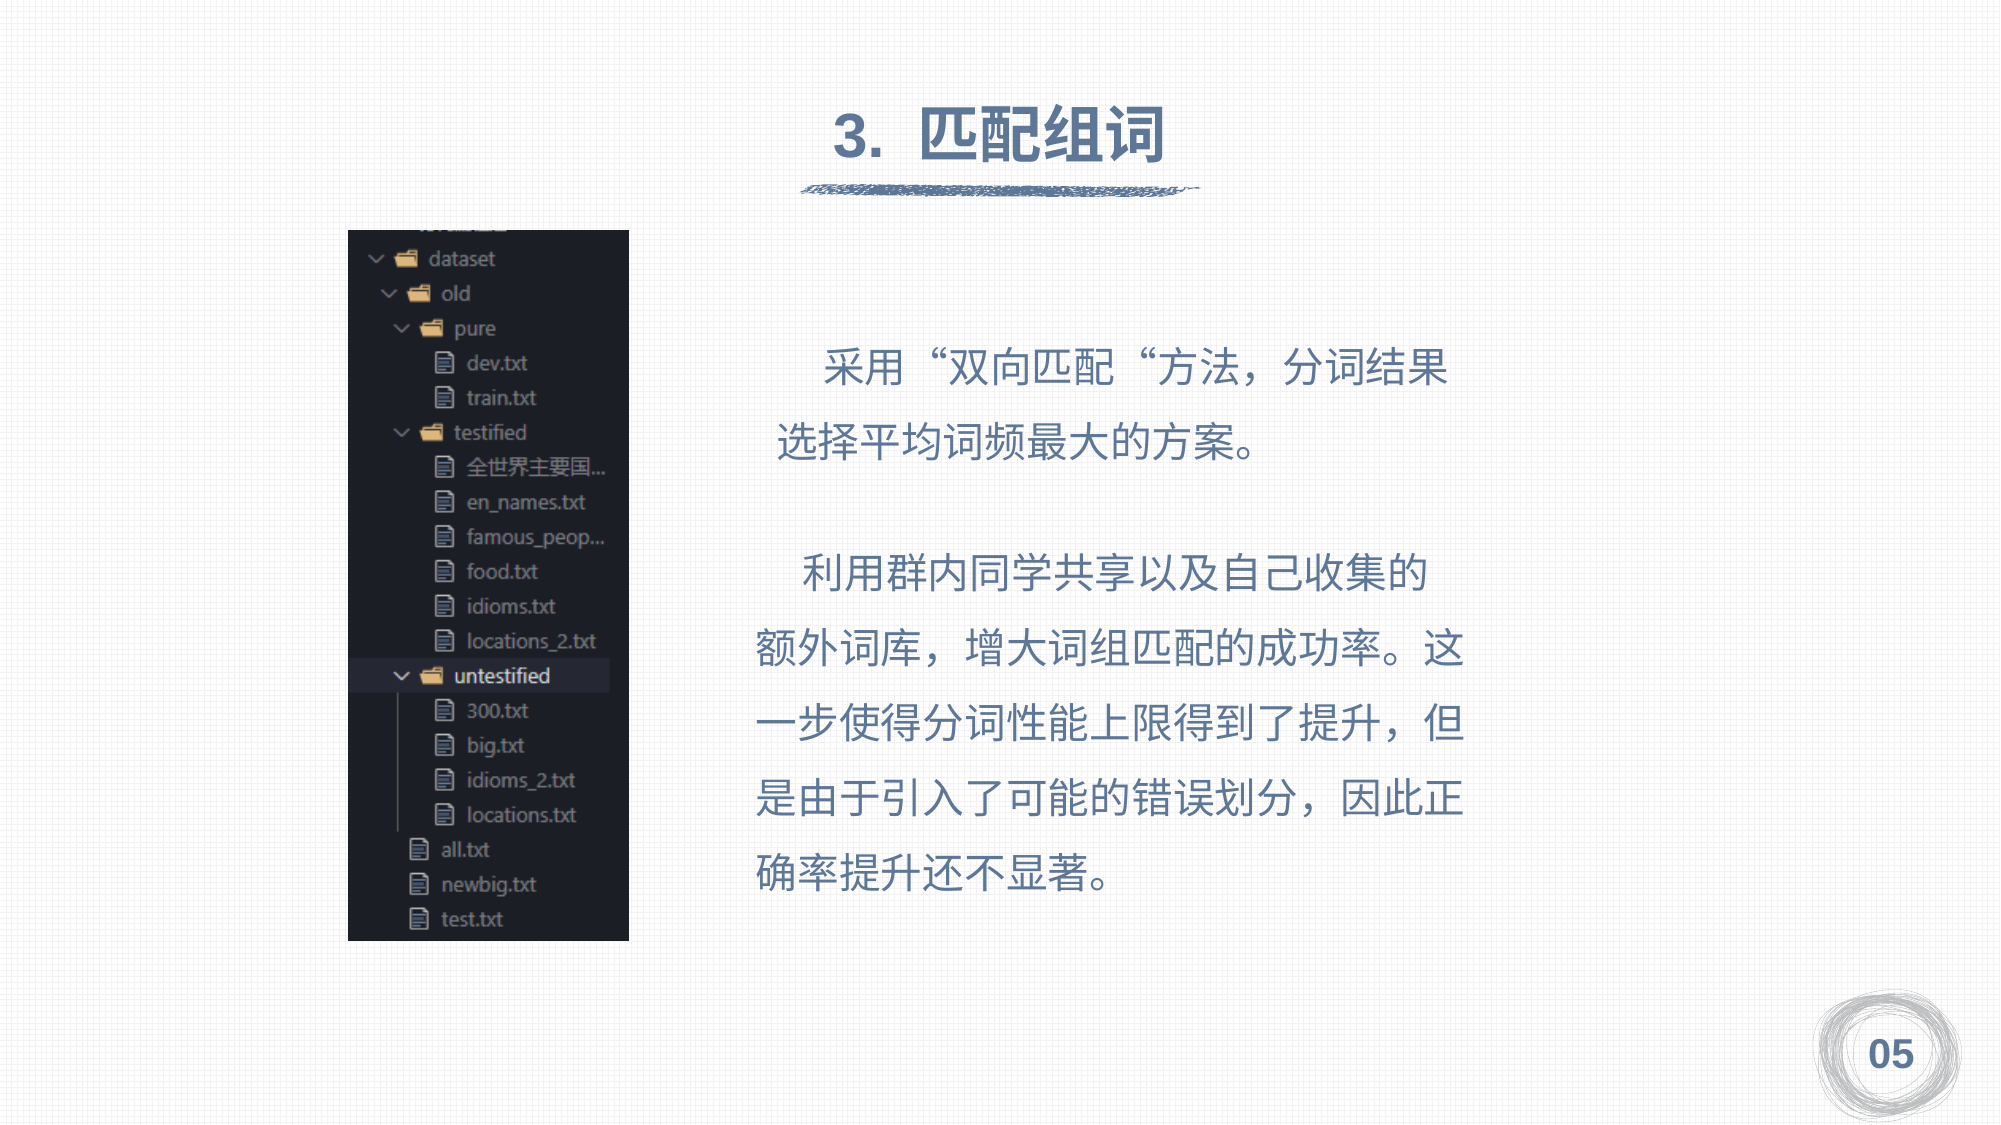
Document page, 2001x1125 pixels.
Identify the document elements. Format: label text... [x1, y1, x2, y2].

text_box [1855, 995, 1892, 999]
text_box 利用群内同学共享以及自己收集的额外词库，增大词组匹配的成功率。这一步使得分词性能上限得到了提升，但是由于引入了可能的错误划分，因此正确率提升还不显著。 [740, 514, 1483, 905]
text_box [1915, 1049, 1960, 1114]
text_box [1841, 1082, 1859, 1100]
text_box [1812, 989, 1954, 1117]
text_box [1940, 1064, 1957, 1094]
text_box [1830, 1003, 1872, 1062]
text_box [1840, 1000, 1865, 1011]
text_box [1853, 1009, 1917, 1019]
text_box [1869, 1094, 1891, 1101]
text_box [1837, 1034, 1848, 1083]
picture [348, 230, 629, 942]
text_box [1852, 1084, 1912, 1094]
text_box 05 [1852, 1019, 1930, 1084]
text_box [1834, 1011, 1860, 1086]
text_box [1884, 1005, 1919, 1017]
text_box [1819, 1009, 1957, 1123]
text_box [1930, 1026, 1942, 1068]
text_box [1844, 1020, 1852, 1069]
text_box [1881, 997, 1944, 1022]
text_box 采用“双向匹配“方法，分词结果选择平均词频最大的方案。 [761, 308, 1503, 474]
text_box [1880, 992, 1932, 1004]
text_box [798, 87, 1202, 198]
